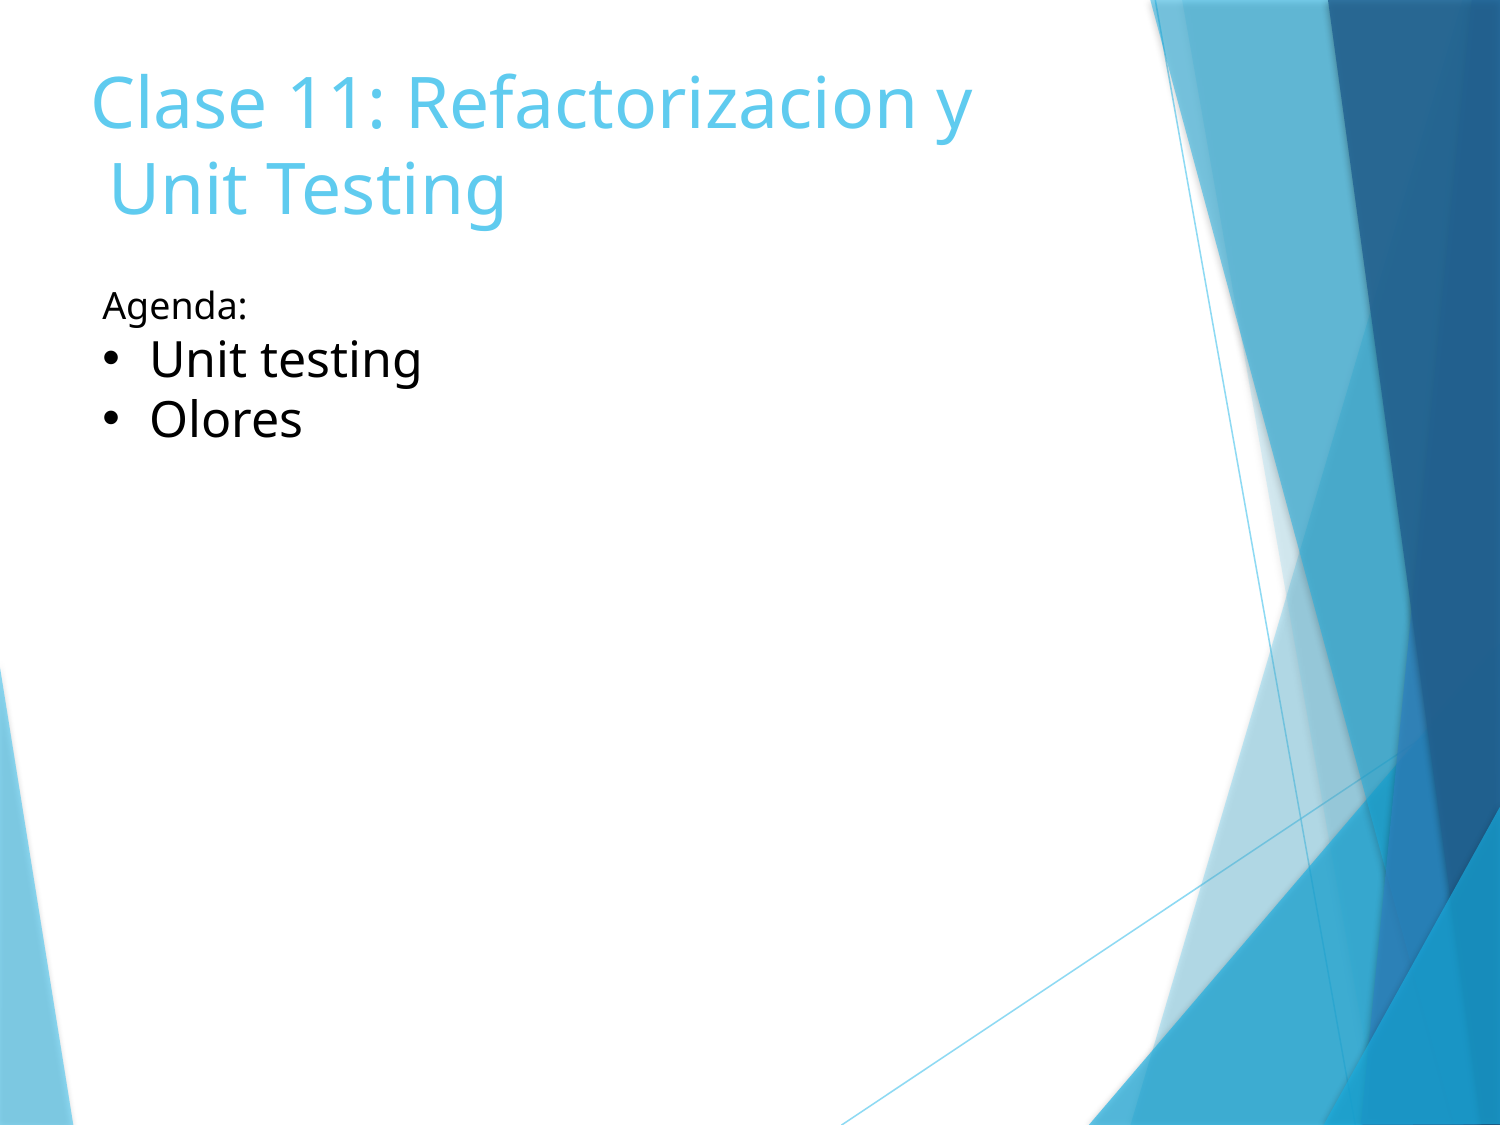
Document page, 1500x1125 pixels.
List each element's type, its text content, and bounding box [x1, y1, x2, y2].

title Clase 11: Refactorizacion y Unit Testing [75, 50, 1425, 238]
text_box Agenda: Unit testing Olores [87, 274, 1425, 575]
